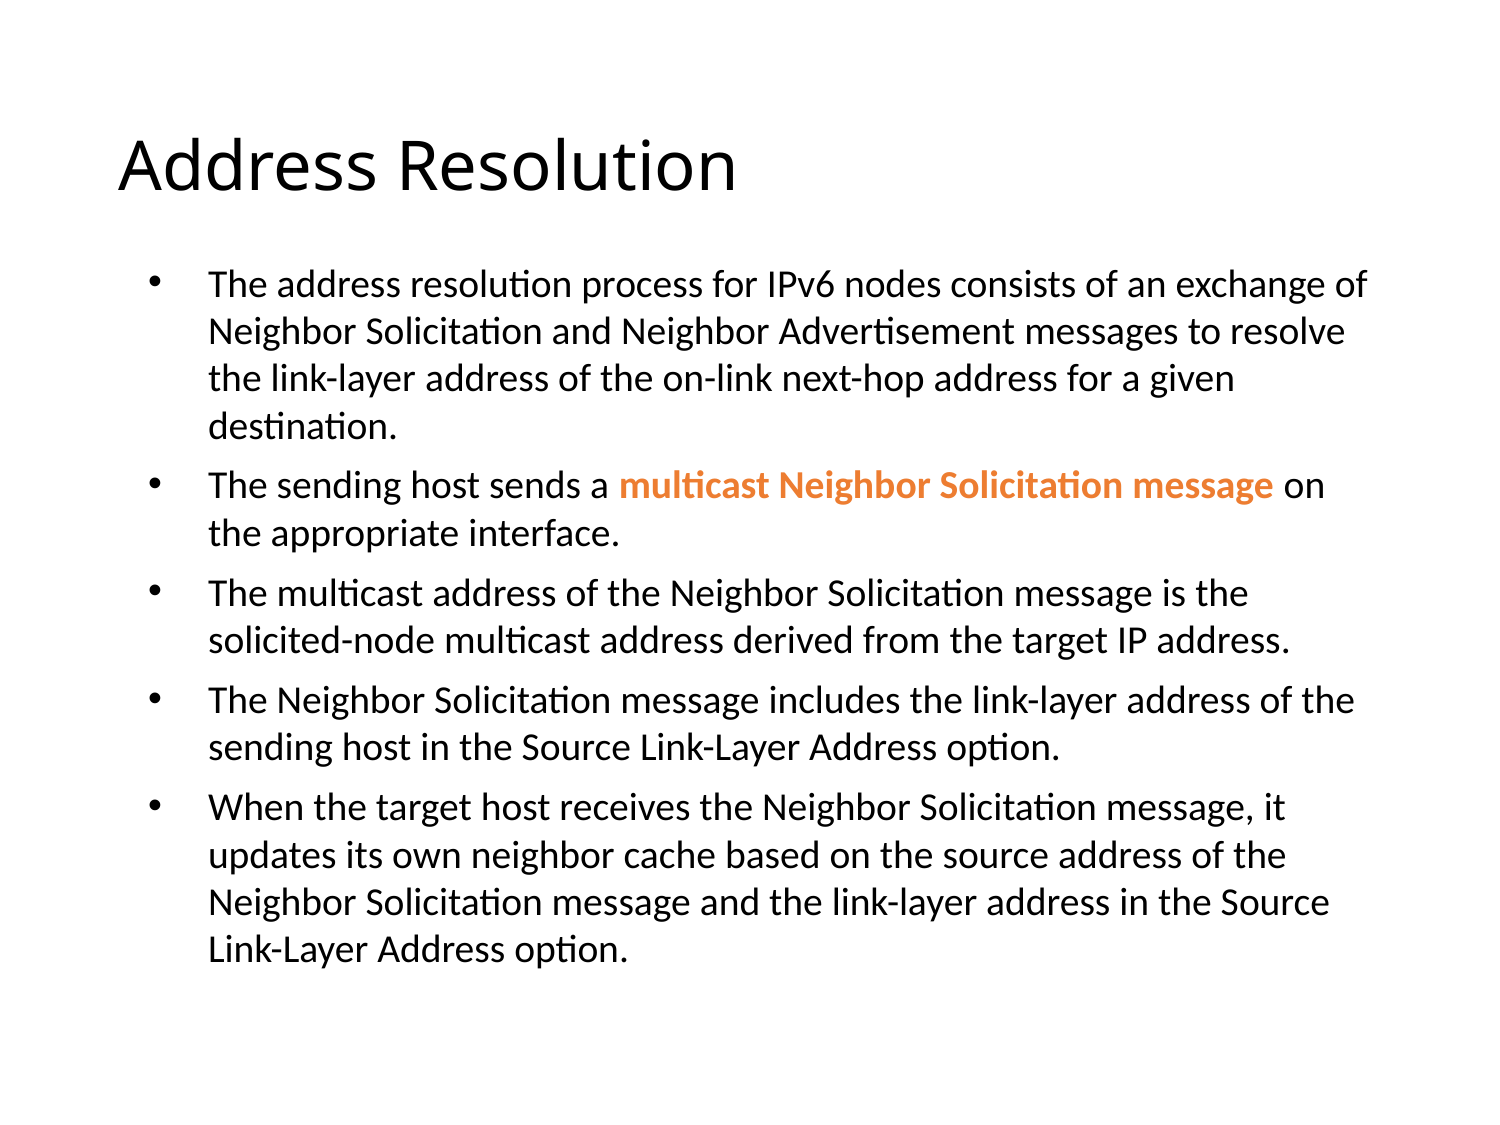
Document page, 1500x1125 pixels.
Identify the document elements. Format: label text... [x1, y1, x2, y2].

list The address resolution process for IPv6 nodes consists of an exchange of Neighbor Solicitation and Neighbor Advertisement messages to resolve the link-layer address of the on-link next-hop address for a given destination. The sending host sends a multicast Neighbor Solicitation message on the appropriate interface. The multicast address of the Neighbor Solicitation message is the solicited-node multicast address derived from the target IP address. The Neighbor Solicitation message includes the link-layer address of the sending host in the Source Link-Layer Address option. When the target host receives the Neighbor Solicitation message, it updates its own neighbor cache based on the source address of the Neighbor Solicitation message and the link-layer address in the Source Link-Layer Address option. [103, 249, 1397, 1014]
title Address Resolution [103, 59, 1397, 249]
